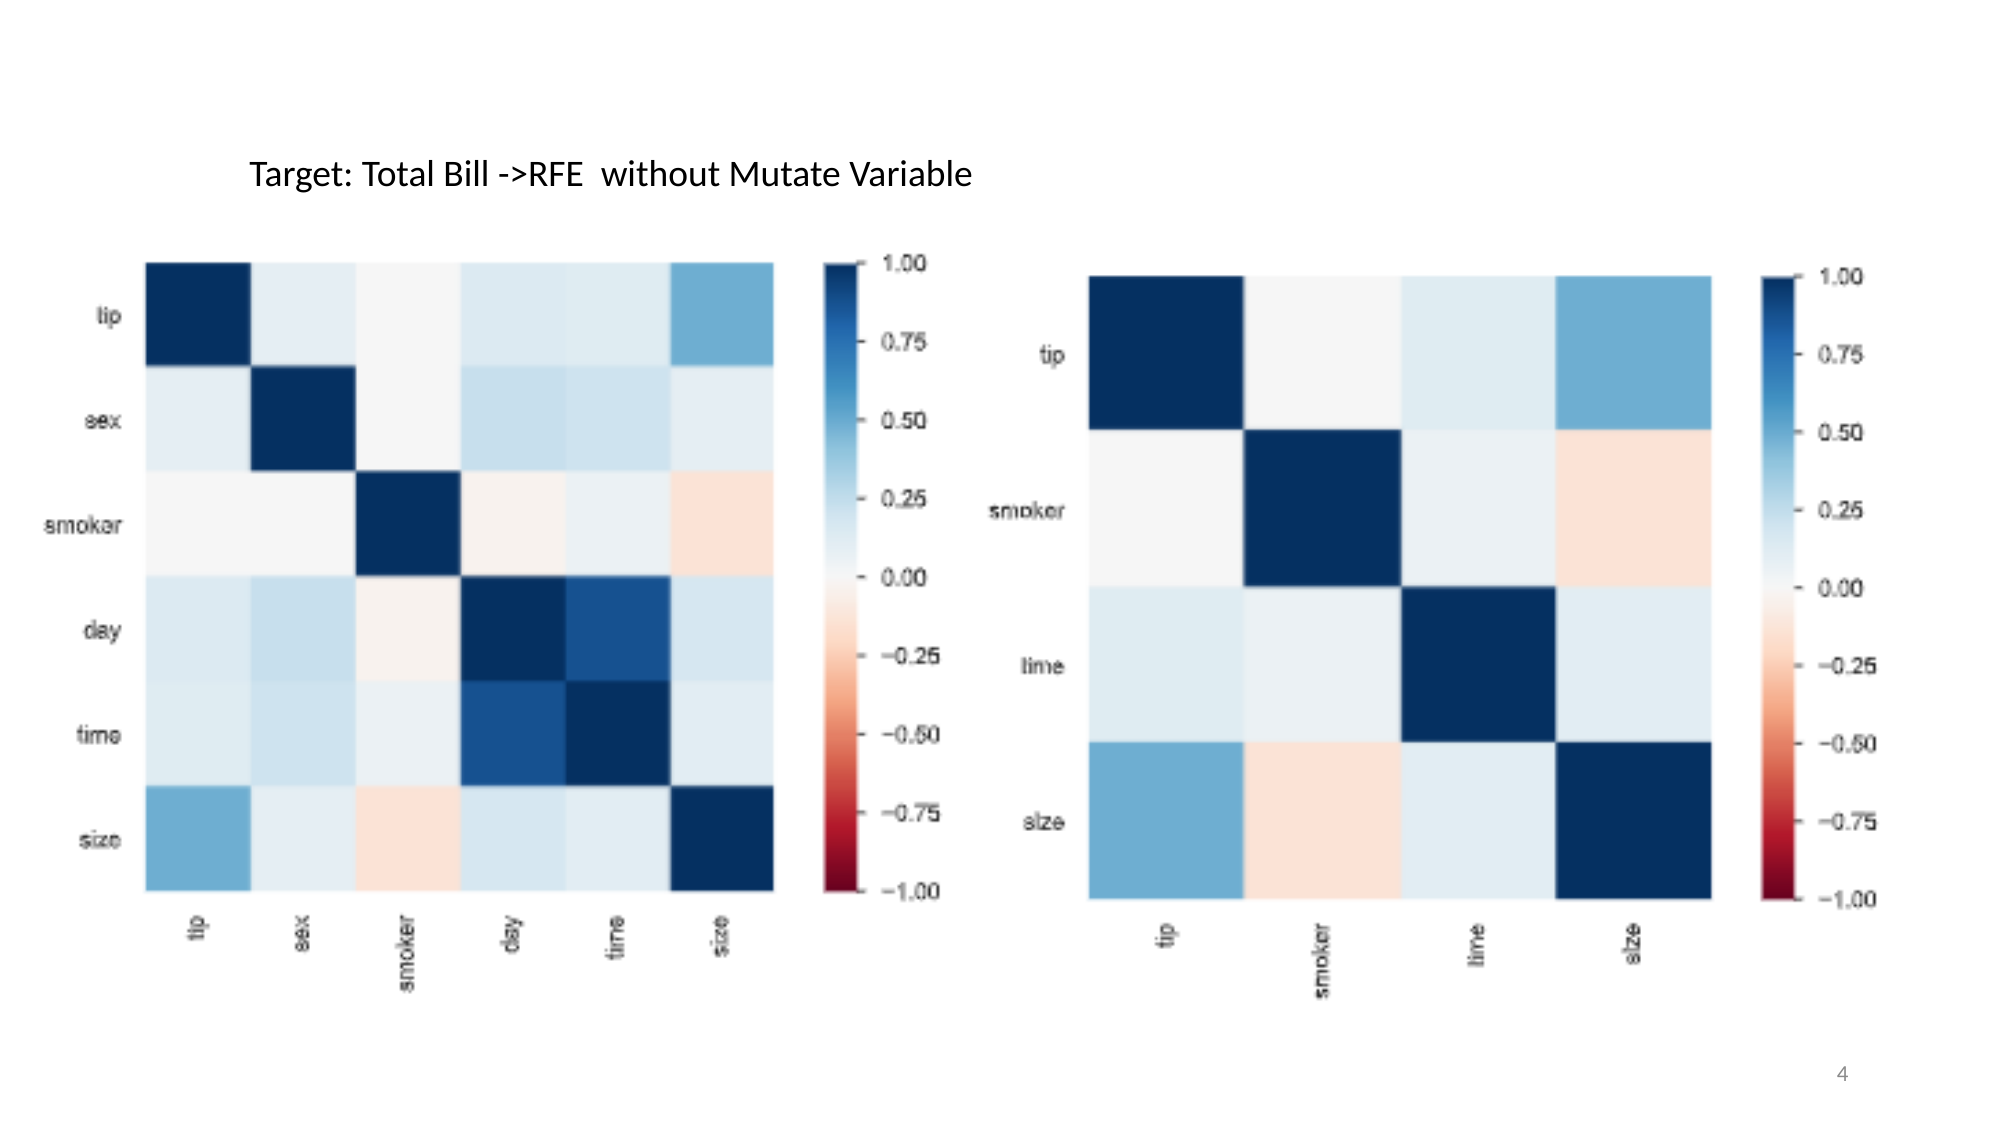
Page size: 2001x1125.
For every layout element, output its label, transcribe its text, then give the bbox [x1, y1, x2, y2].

picture [28, 222, 2000, 1012]
slide_number 3 [1413, 1042, 1864, 1103]
text_box Target: Total Bill ->RFE without Mutate Variable [234, 141, 989, 201]
